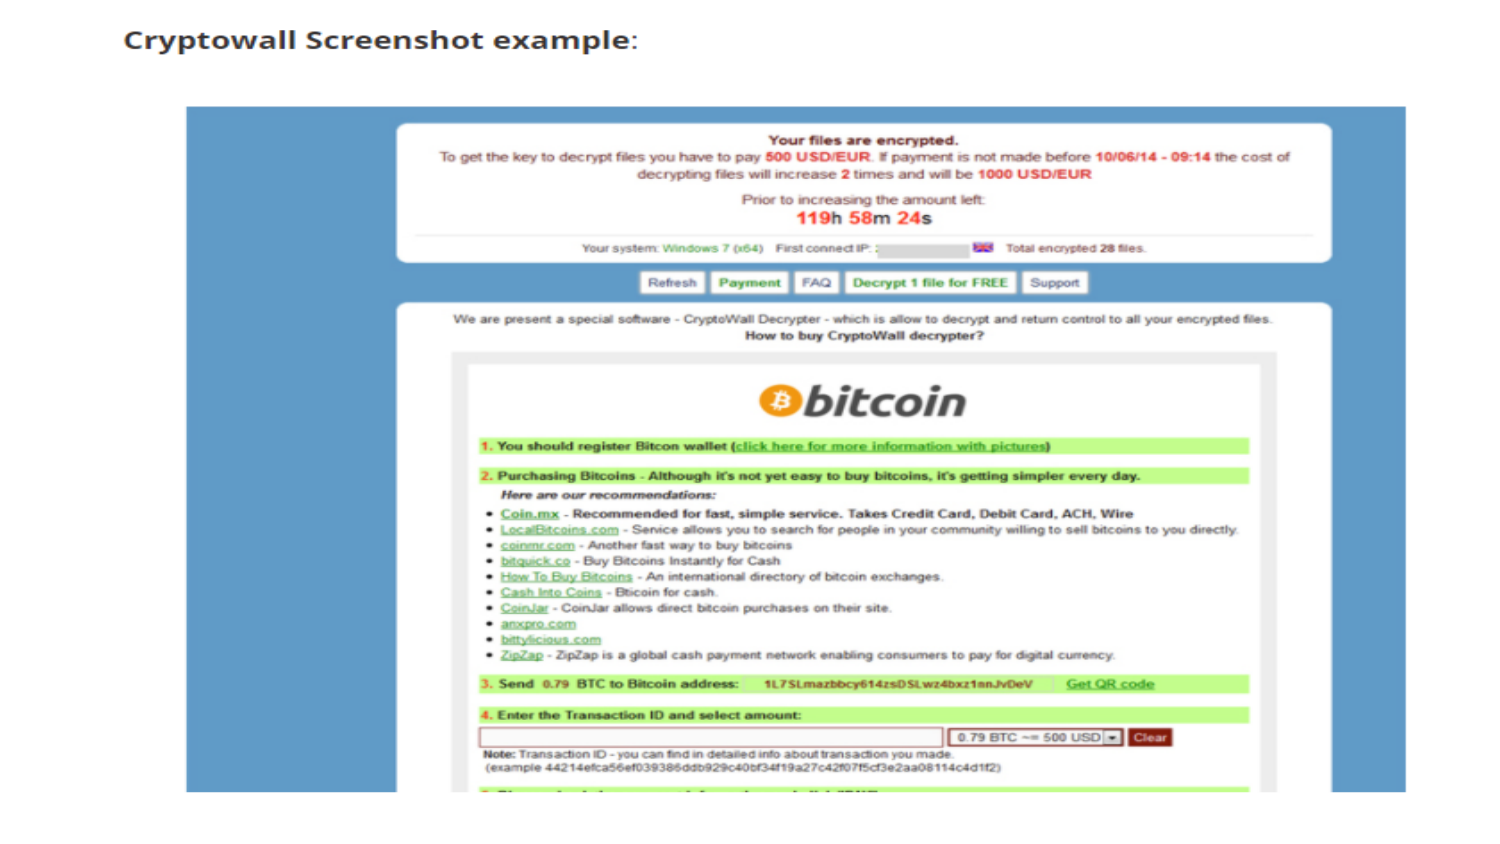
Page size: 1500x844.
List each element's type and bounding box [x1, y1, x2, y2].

picture [112, 21, 1408, 796]
slide_number [1074, 782, 1425, 827]
